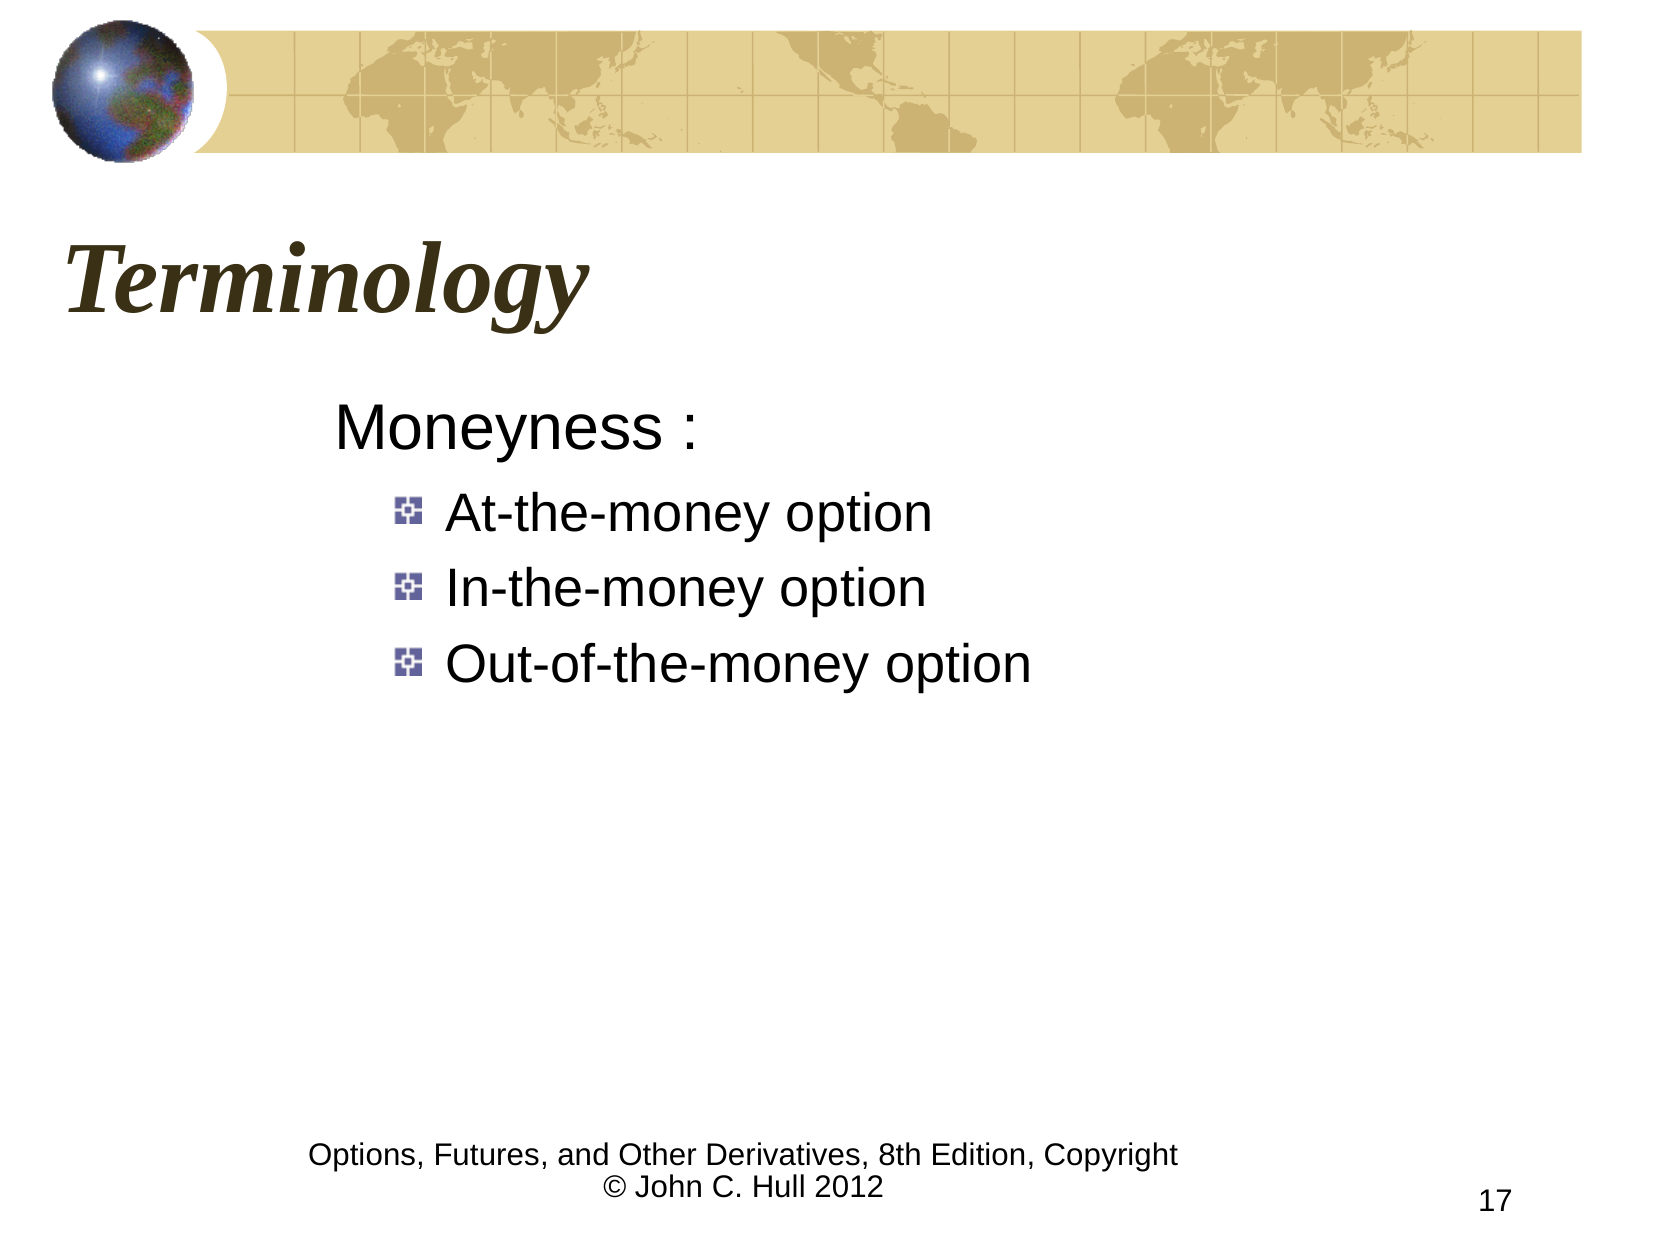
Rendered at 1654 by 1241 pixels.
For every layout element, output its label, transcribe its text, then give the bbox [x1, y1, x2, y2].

picture [393, 646, 422, 676]
slide_number 17 [1184, 1143, 1530, 1227]
footer Options, Futures, and Other Derivatives, 8th Edition, Copyright © John C. Hull 2012 [289, 1129, 1200, 1213]
list Moneyness : At-the-money option In-the-money option Out-of-the-money option [294, 358, 1556, 1061]
picture [47, 15, 209, 167]
title Terminology [44, 168, 1451, 375]
picture [393, 495, 422, 524]
picture [393, 571, 422, 600]
